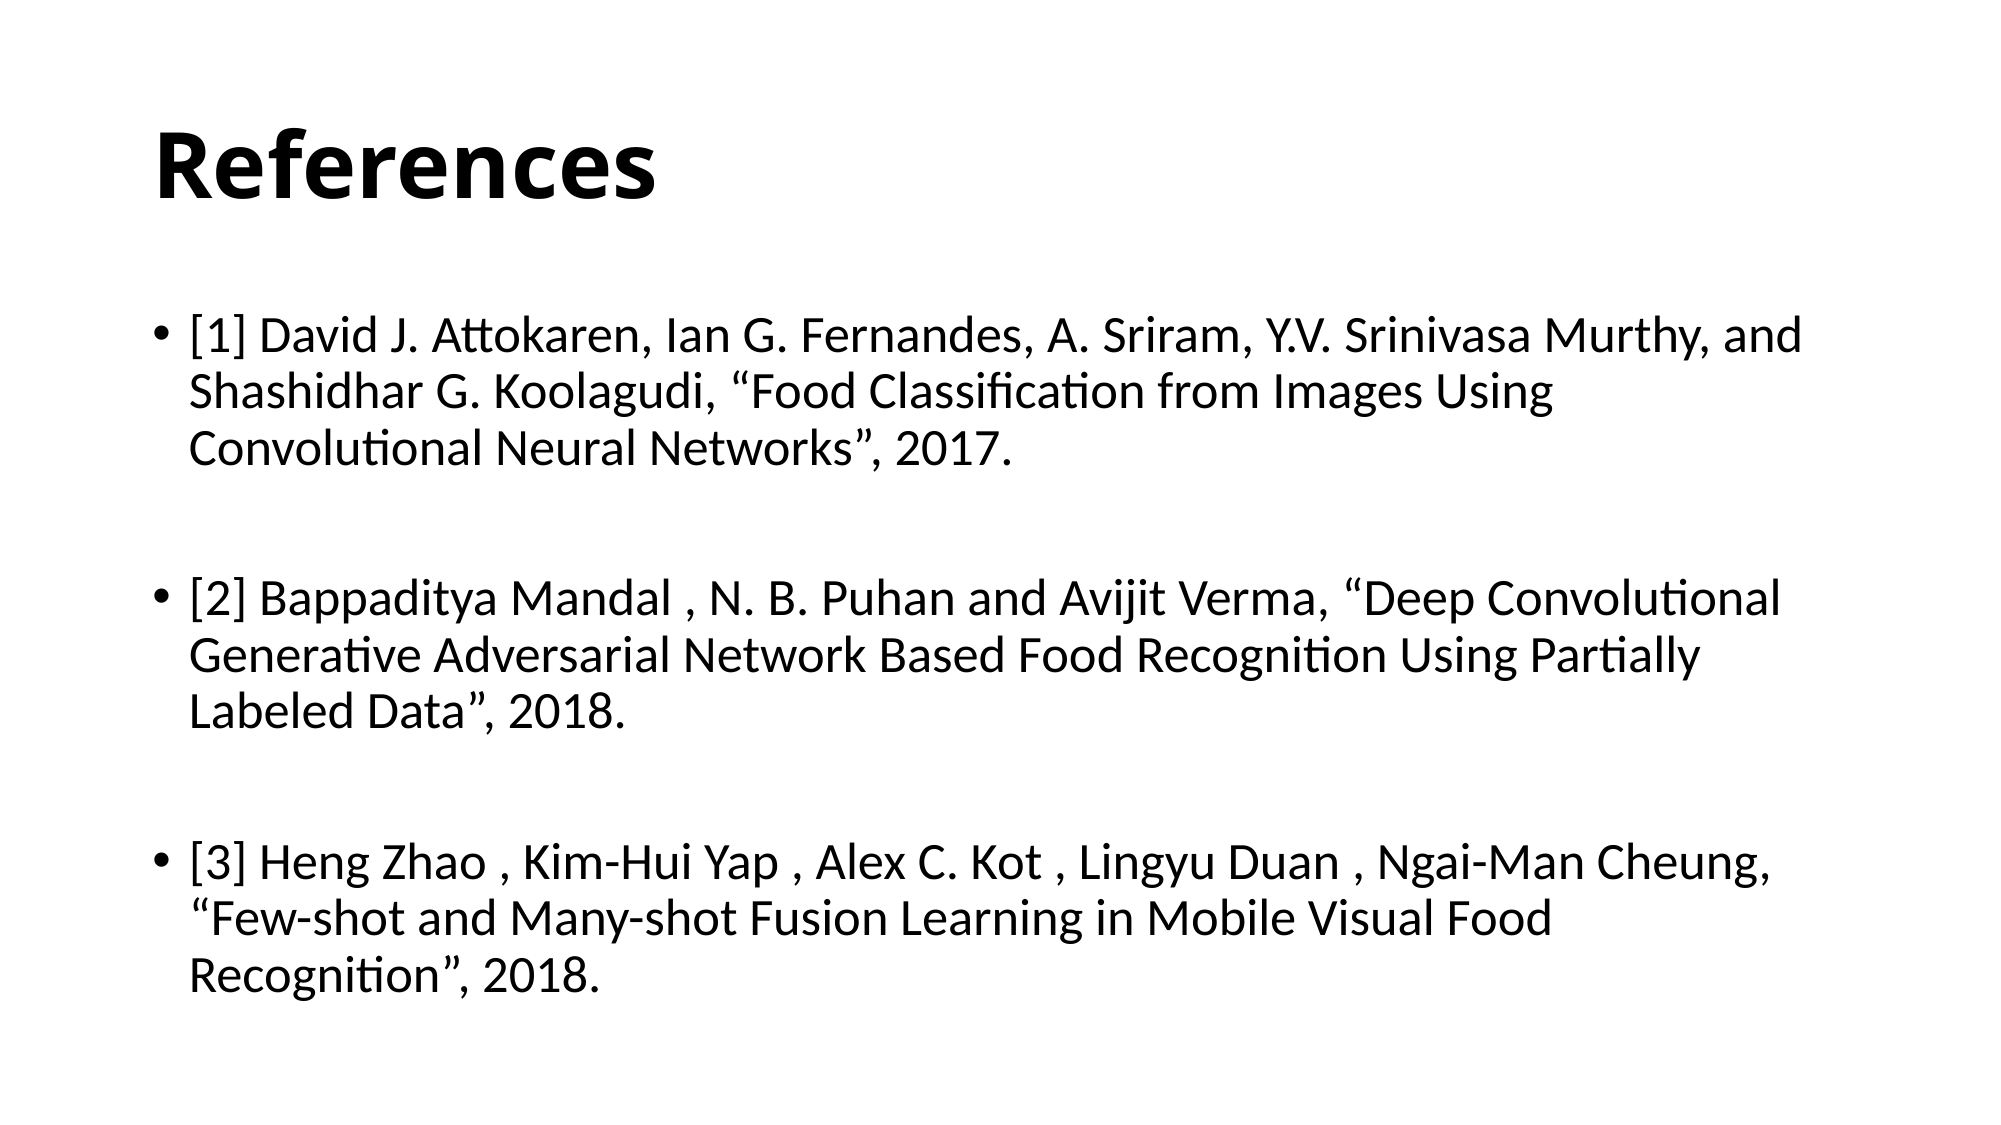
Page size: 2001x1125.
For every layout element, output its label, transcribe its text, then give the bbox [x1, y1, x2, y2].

title References [137, 59, 1863, 278]
list [1] David J. Attokaren, Ian G. Fernandes, A. Sriram, Y.V. Srinivasa Murthy, and Shashidhar G. Koolagudi, “Food Classification from Images Using Convolutional Neural Networks”, 2017. [2] Bappaditya Mandal , N. B. Puhan and Avijit Verma, “Deep Convolutional Generative Adversarial Network Based Food Recognition Using Partially Labeled Data”, 2018. [3] Heng Zhao , Kim-Hui Yap , Alex C. Kot , Lingyu Duan , Ngai-Man Cheung, “Few-shot and Many-shot Fusion Learning in Mobile Visual Food Recognition”, 2018. [137, 299, 1863, 1014]
